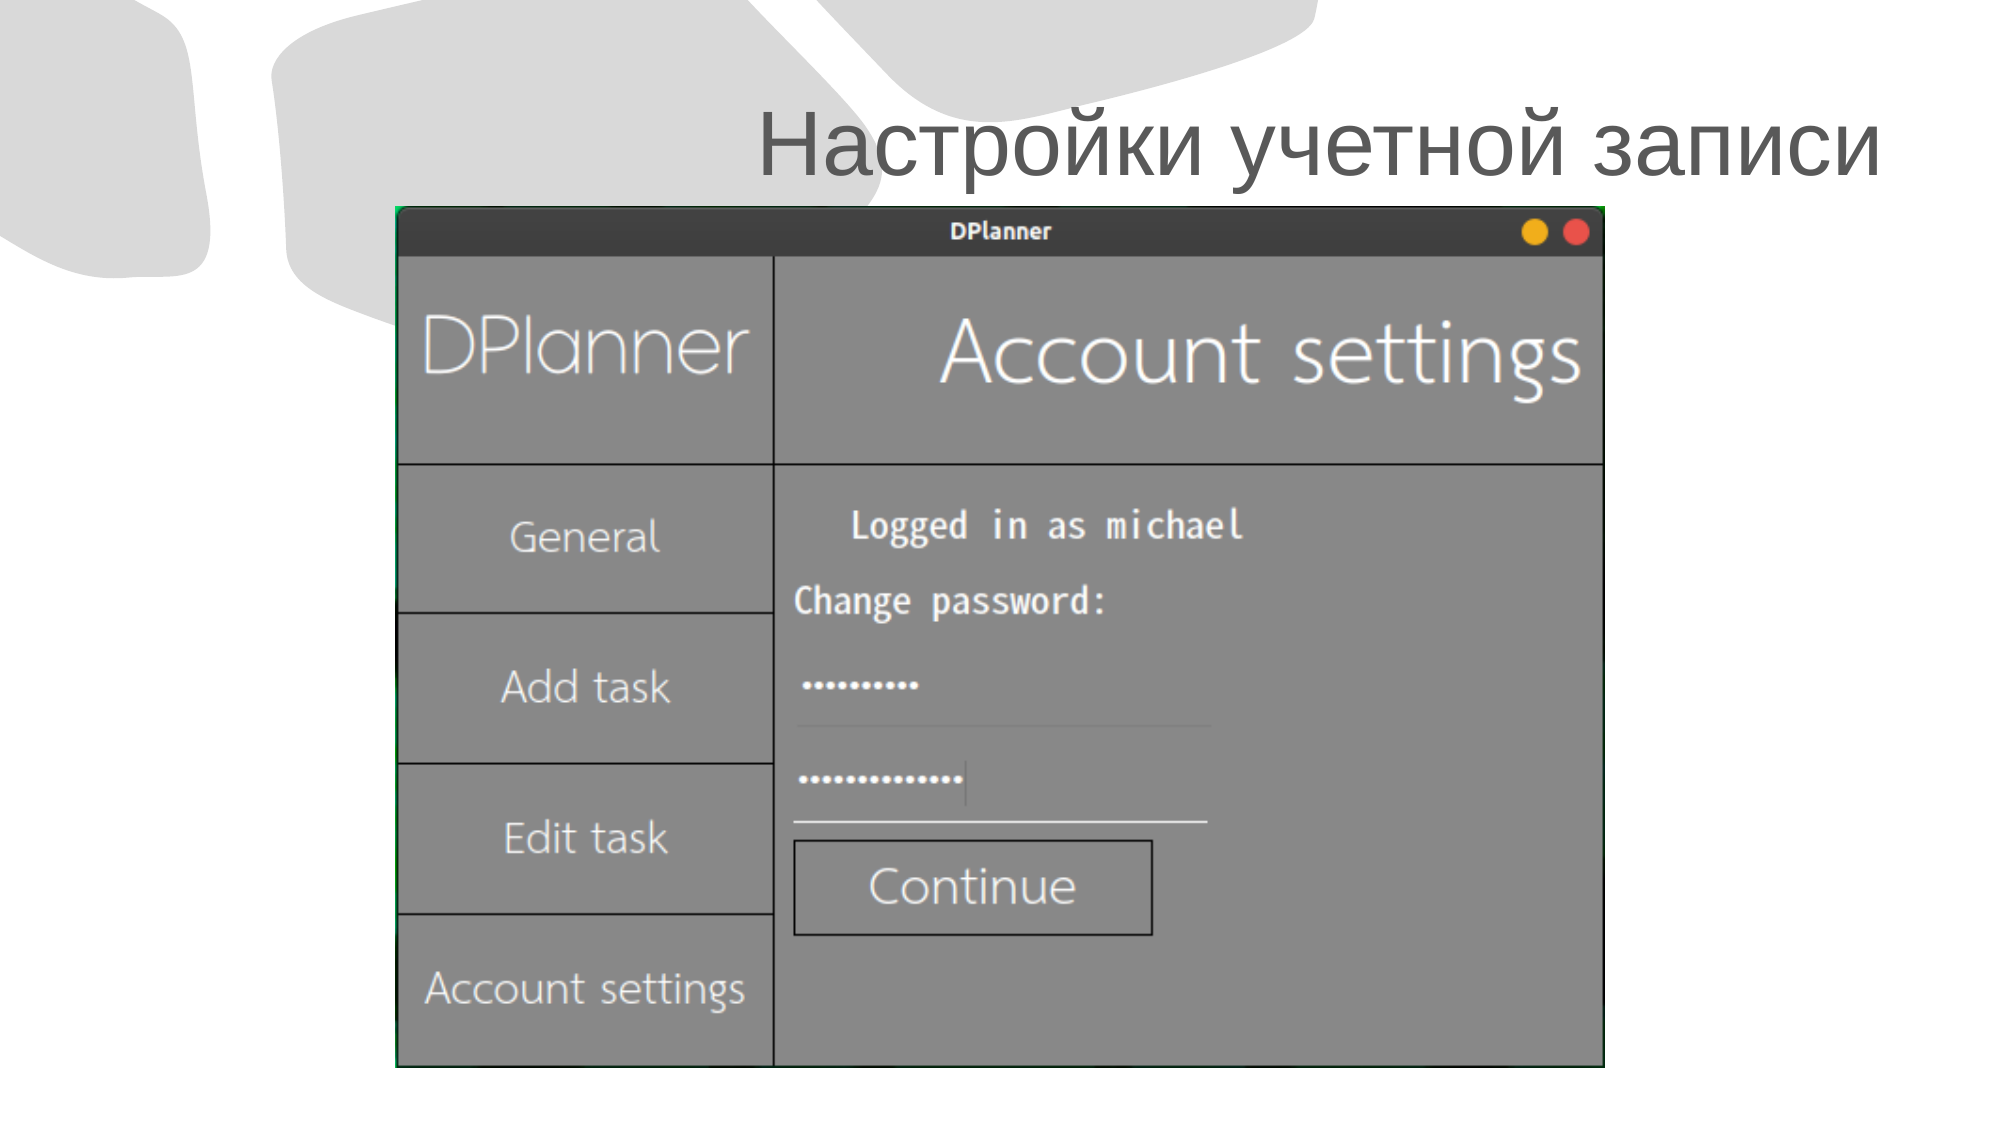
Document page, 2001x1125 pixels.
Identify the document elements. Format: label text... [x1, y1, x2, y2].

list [395, 206, 1605, 1068]
title Настройки учетной записи [99, 45, 1900, 233]
